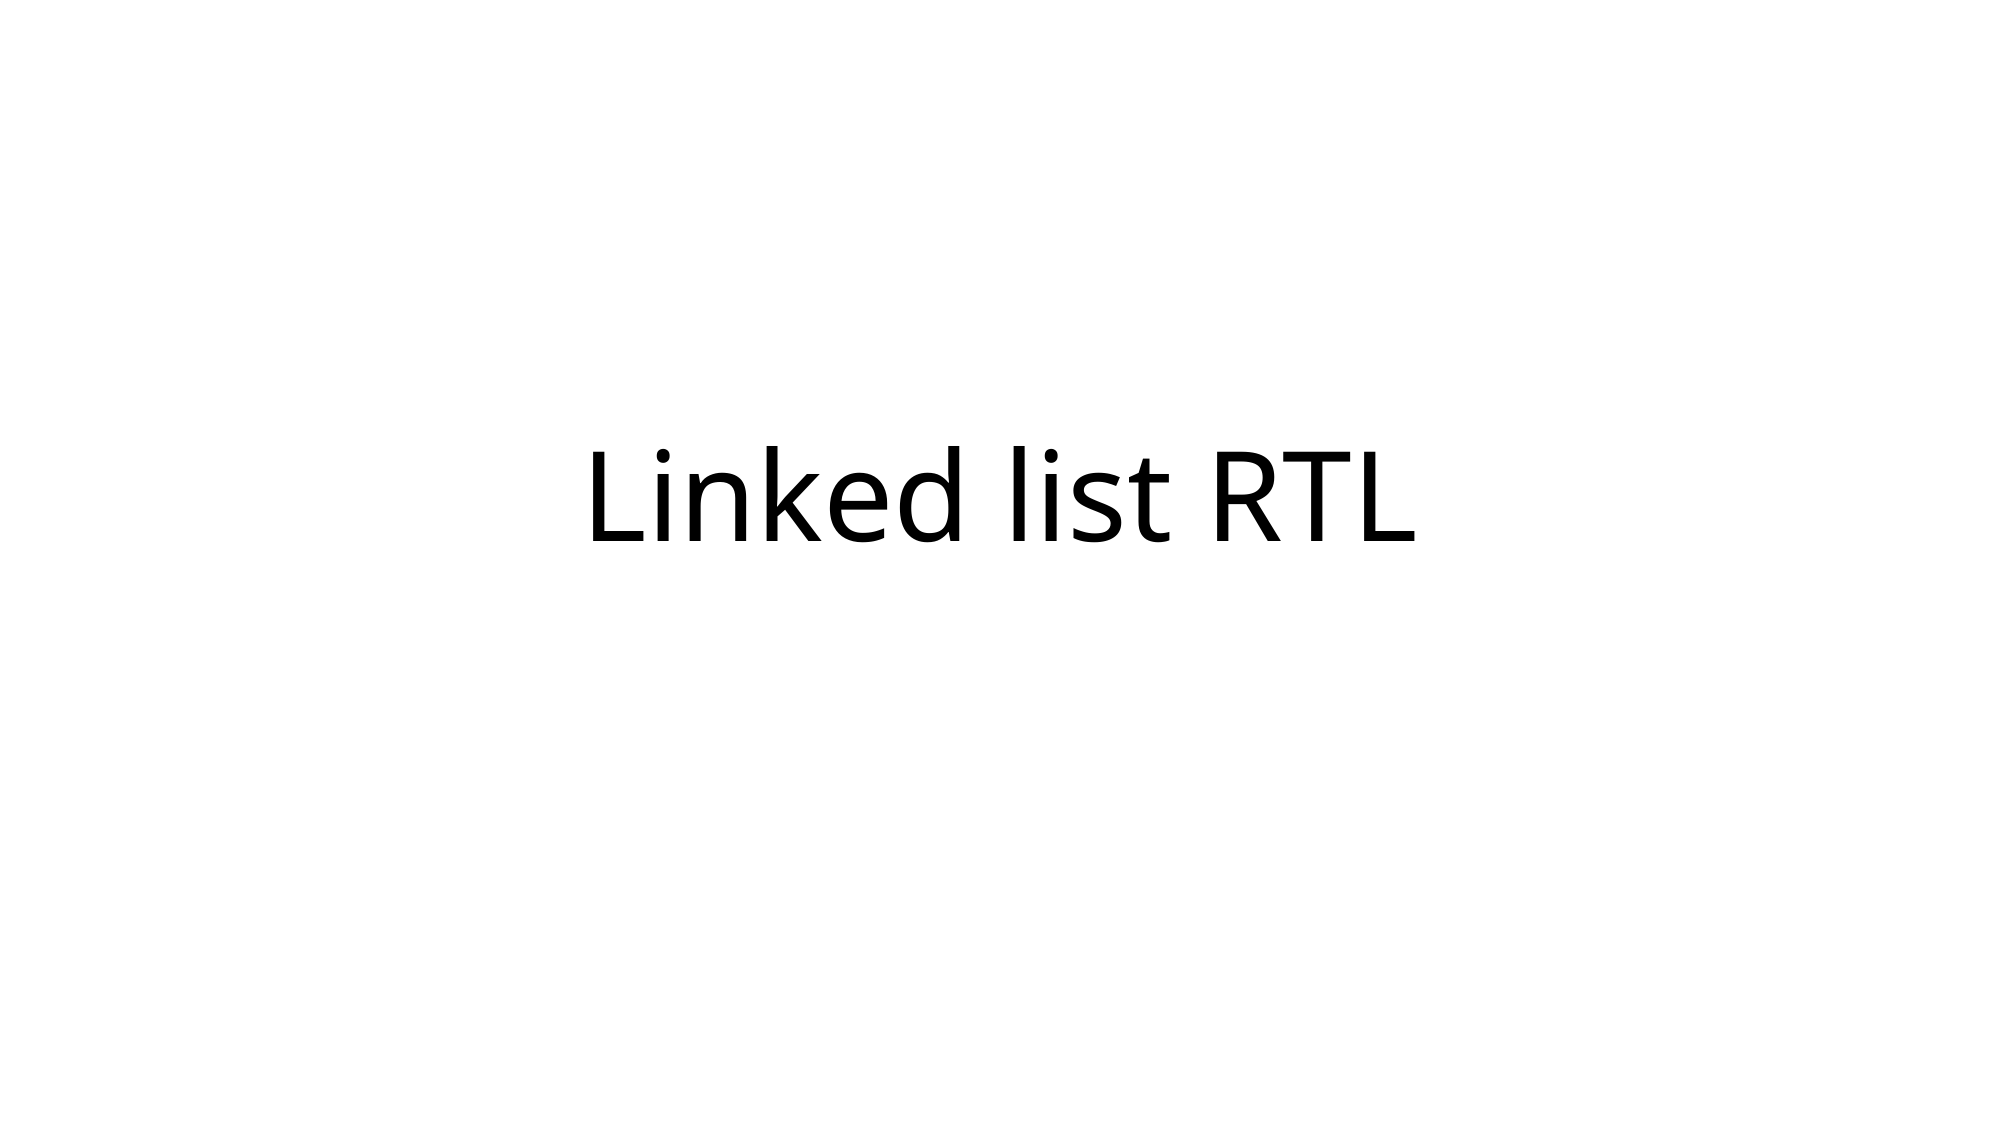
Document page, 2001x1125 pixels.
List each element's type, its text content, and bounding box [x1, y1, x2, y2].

title Linked list RTL [249, 184, 1750, 576]
